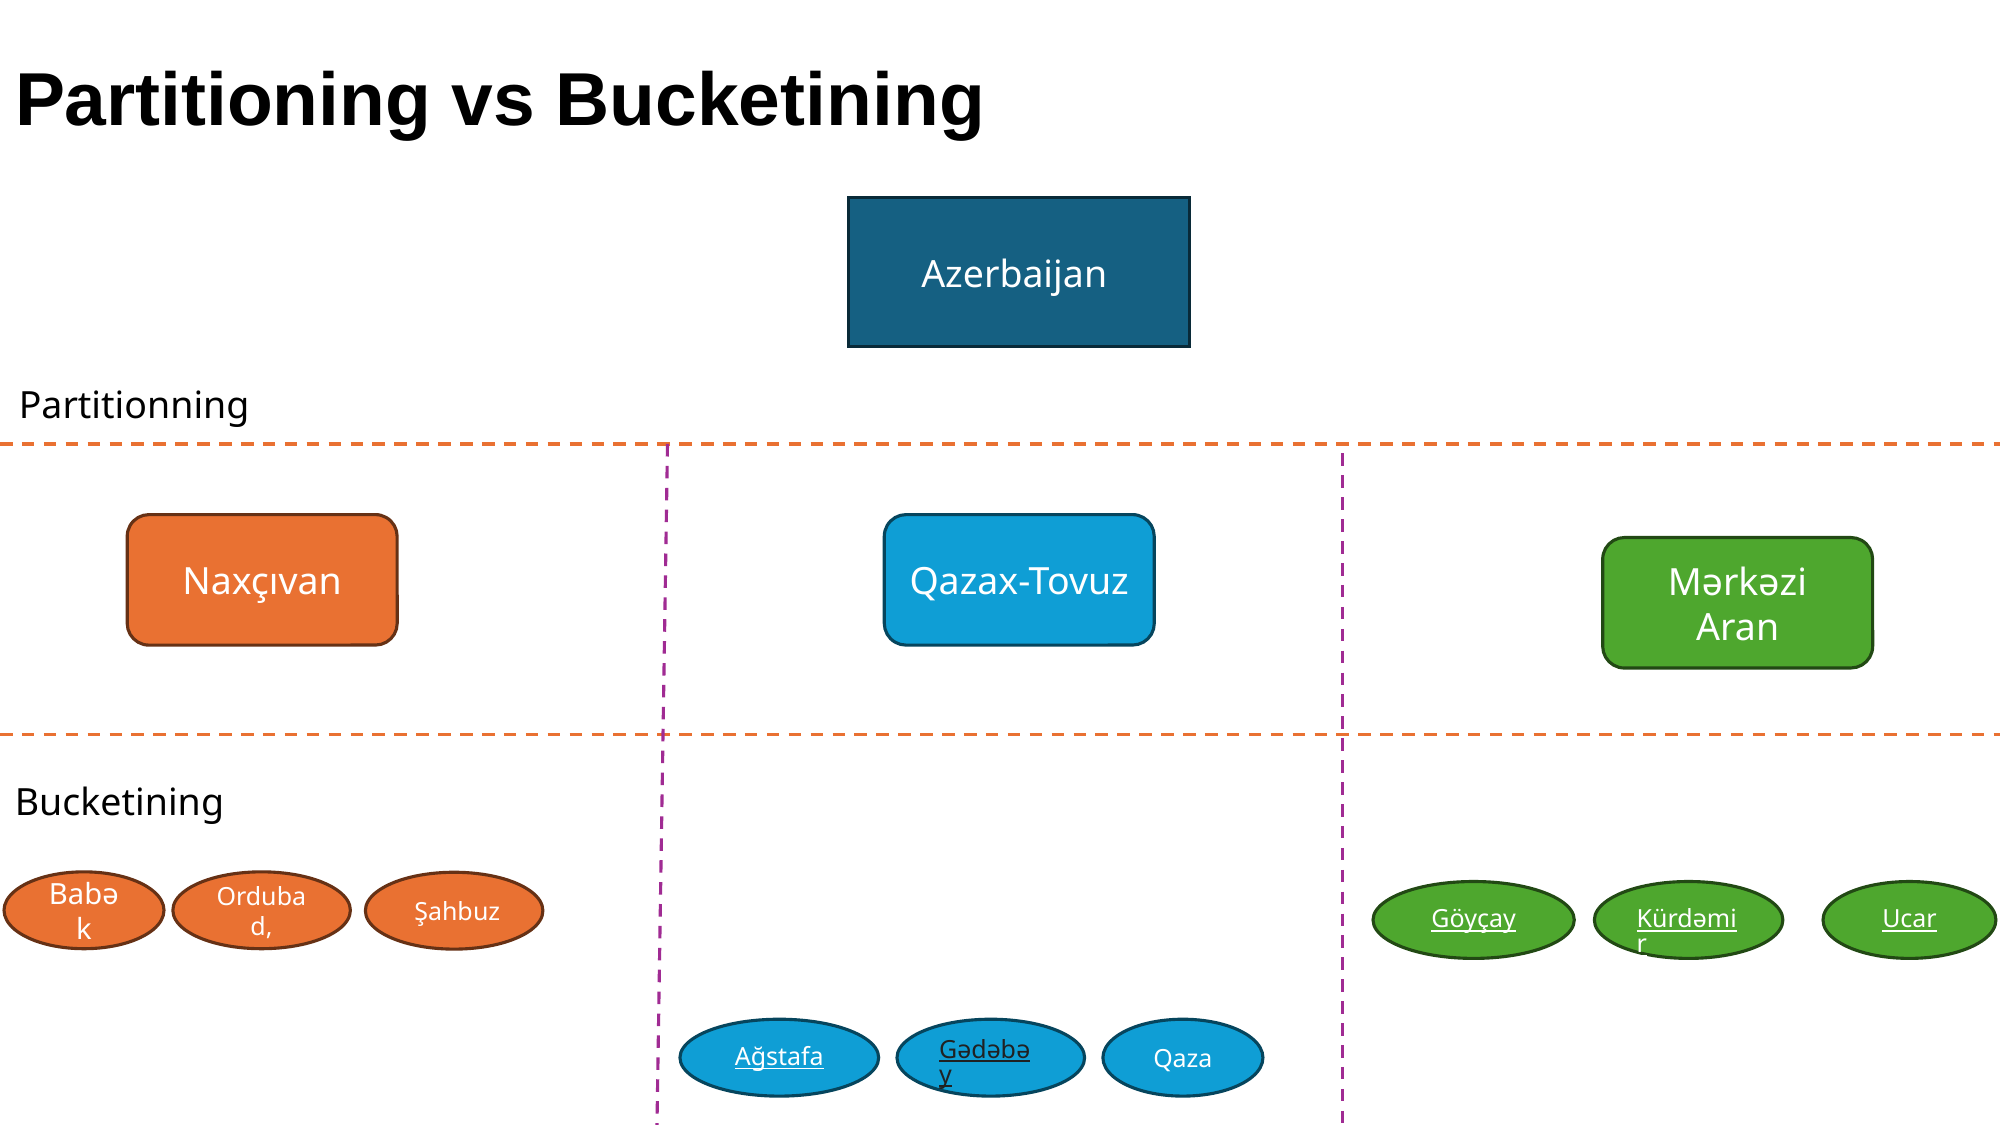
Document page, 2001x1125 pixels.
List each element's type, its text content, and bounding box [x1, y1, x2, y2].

text_box Azerbaijan [847, 196, 1191, 348]
text_box Şahbuz [363, 870, 545, 951]
text_box Bucketining [0, 770, 302, 831]
text_box Mərkəzi Aran [1601, 535, 1875, 670]
text_box Gədəbəy [895, 1017, 1087, 1098]
text_box Ağstafa [678, 1017, 881, 1098]
text_box Partitionning [3, 373, 306, 434]
text_box Naxçıvan [125, 513, 399, 647]
text_box Qaza [1101, 1017, 1265, 1098]
text_box Kürdəmir [1592, 879, 1785, 960]
text_box Babək [2, 870, 166, 951]
text_box Ucar [1821, 879, 1998, 960]
text_box Göyçay [1371, 879, 1576, 960]
title Partitioning vs Bucketining [0, 28, 1725, 175]
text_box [656, 443, 668, 1125]
text_box Qazax-Tovuz [882, 513, 1156, 647]
text_box Ordubad, [171, 870, 352, 951]
